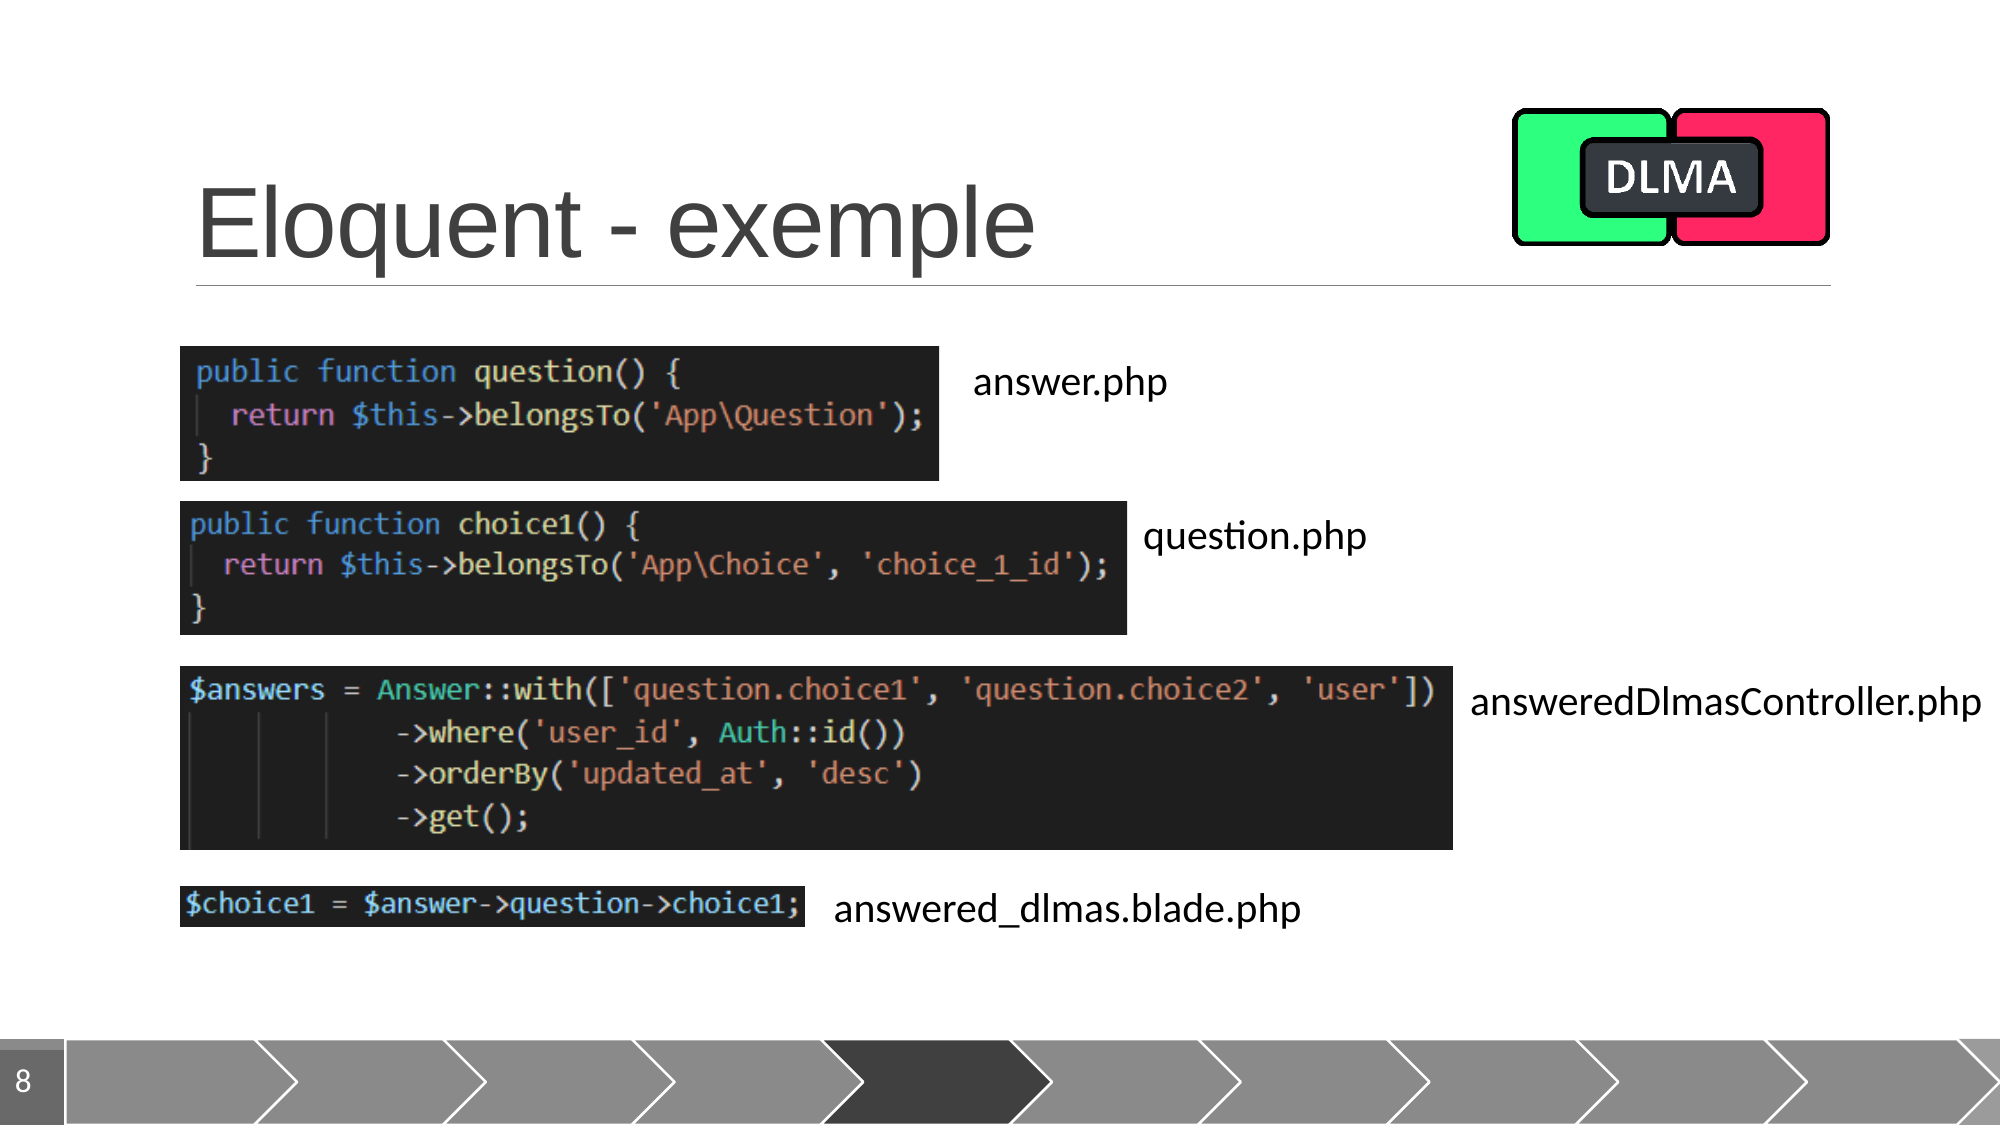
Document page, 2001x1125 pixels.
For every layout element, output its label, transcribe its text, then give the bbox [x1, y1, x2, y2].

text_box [64, 1038, 2000, 1125]
picture [1511, 108, 1831, 247]
title Eloquent - exemple [180, 47, 1830, 285]
picture [179, 501, 1128, 635]
text_box question.php [1132, 500, 1383, 566]
text_box 8 [0, 1051, 62, 1107]
picture [179, 665, 1454, 850]
picture [179, 345, 940, 481]
text_box answered_dlmas.blade.php [818, 873, 1317, 938]
picture [179, 886, 806, 928]
text_box answer.php [958, 346, 1183, 412]
text_box answeredDlmasController.php [1460, 666, 1998, 732]
